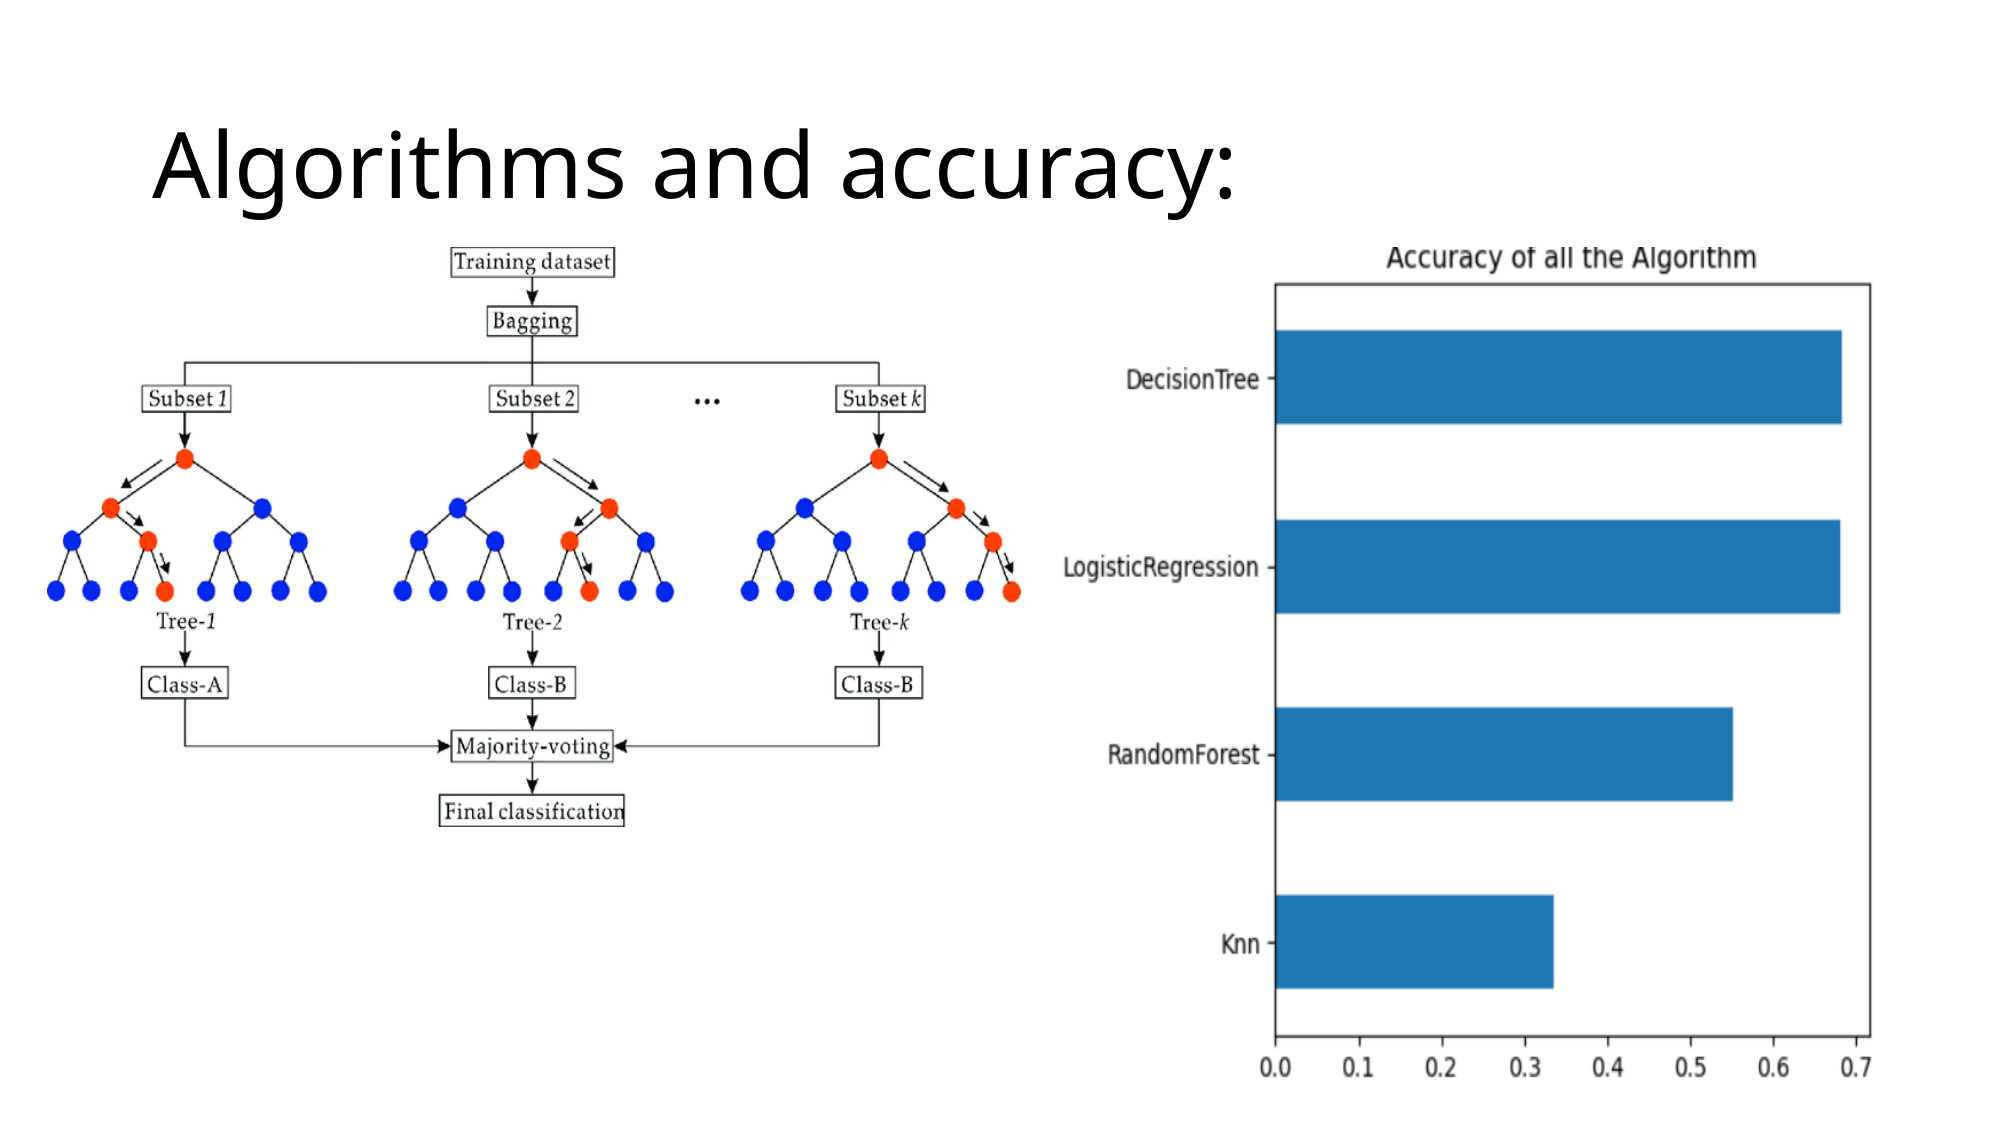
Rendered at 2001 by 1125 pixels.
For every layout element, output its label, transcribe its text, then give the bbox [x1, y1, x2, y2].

picture [47, 247, 1910, 1083]
title Algorithms and accuracy: [137, 59, 1863, 247]
